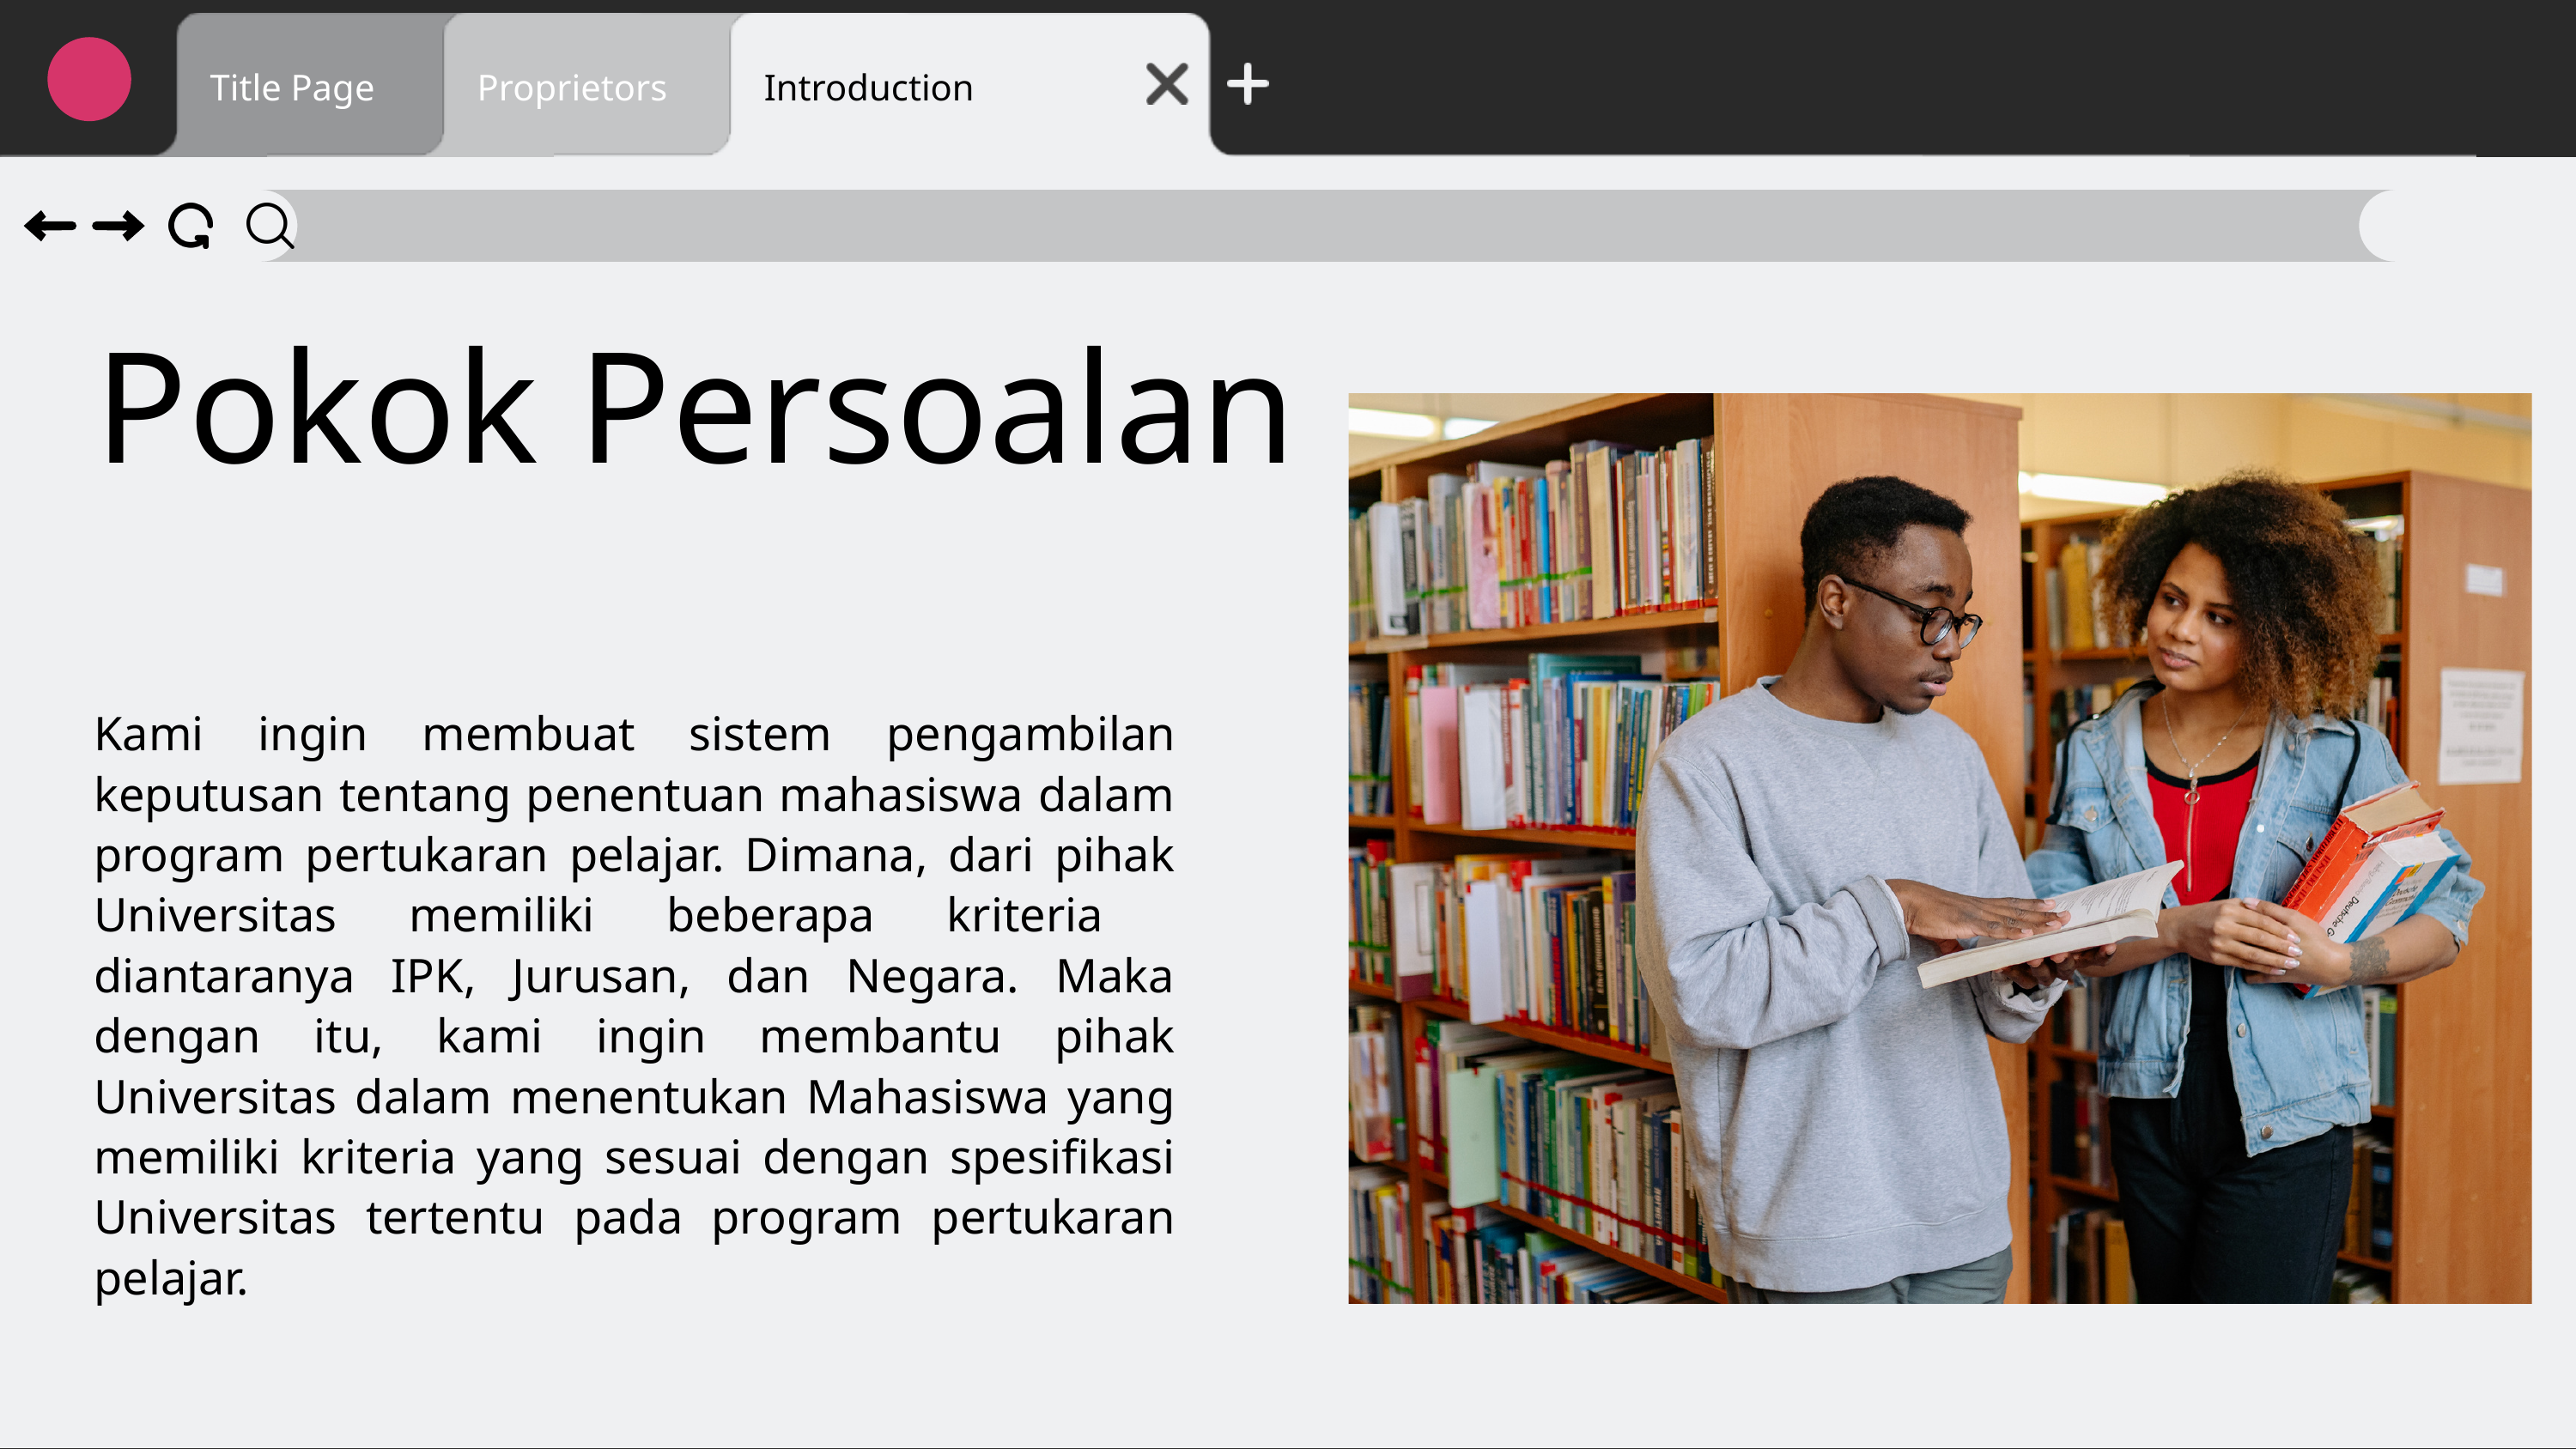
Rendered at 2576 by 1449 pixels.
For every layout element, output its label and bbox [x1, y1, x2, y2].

text_box [0, 13, 2576, 1449]
text_box [1348, 392, 2532, 1304]
